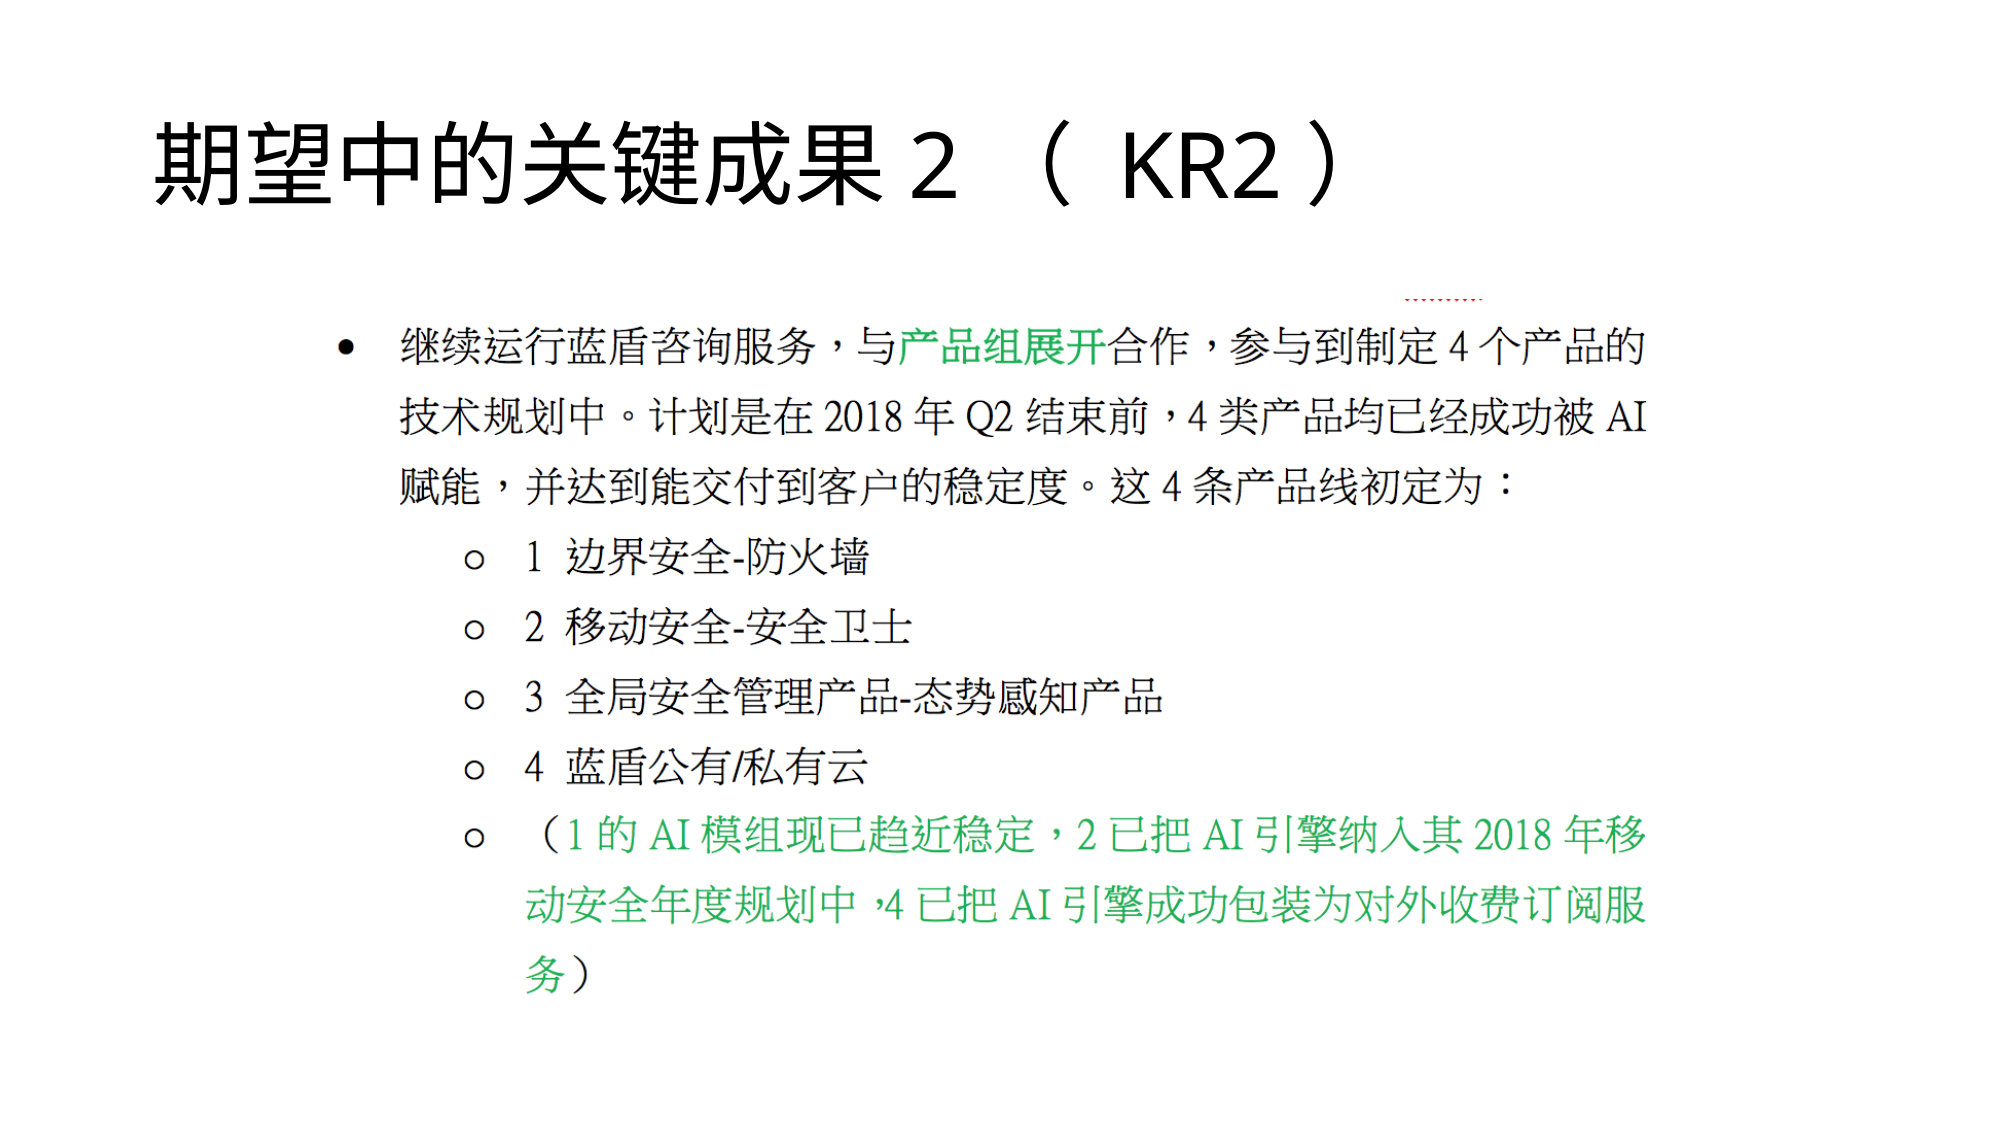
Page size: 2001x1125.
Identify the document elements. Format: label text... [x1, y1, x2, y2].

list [280, 299, 1719, 1014]
title 期望中的关键成果2（ KR2） [137, 59, 1863, 278]
